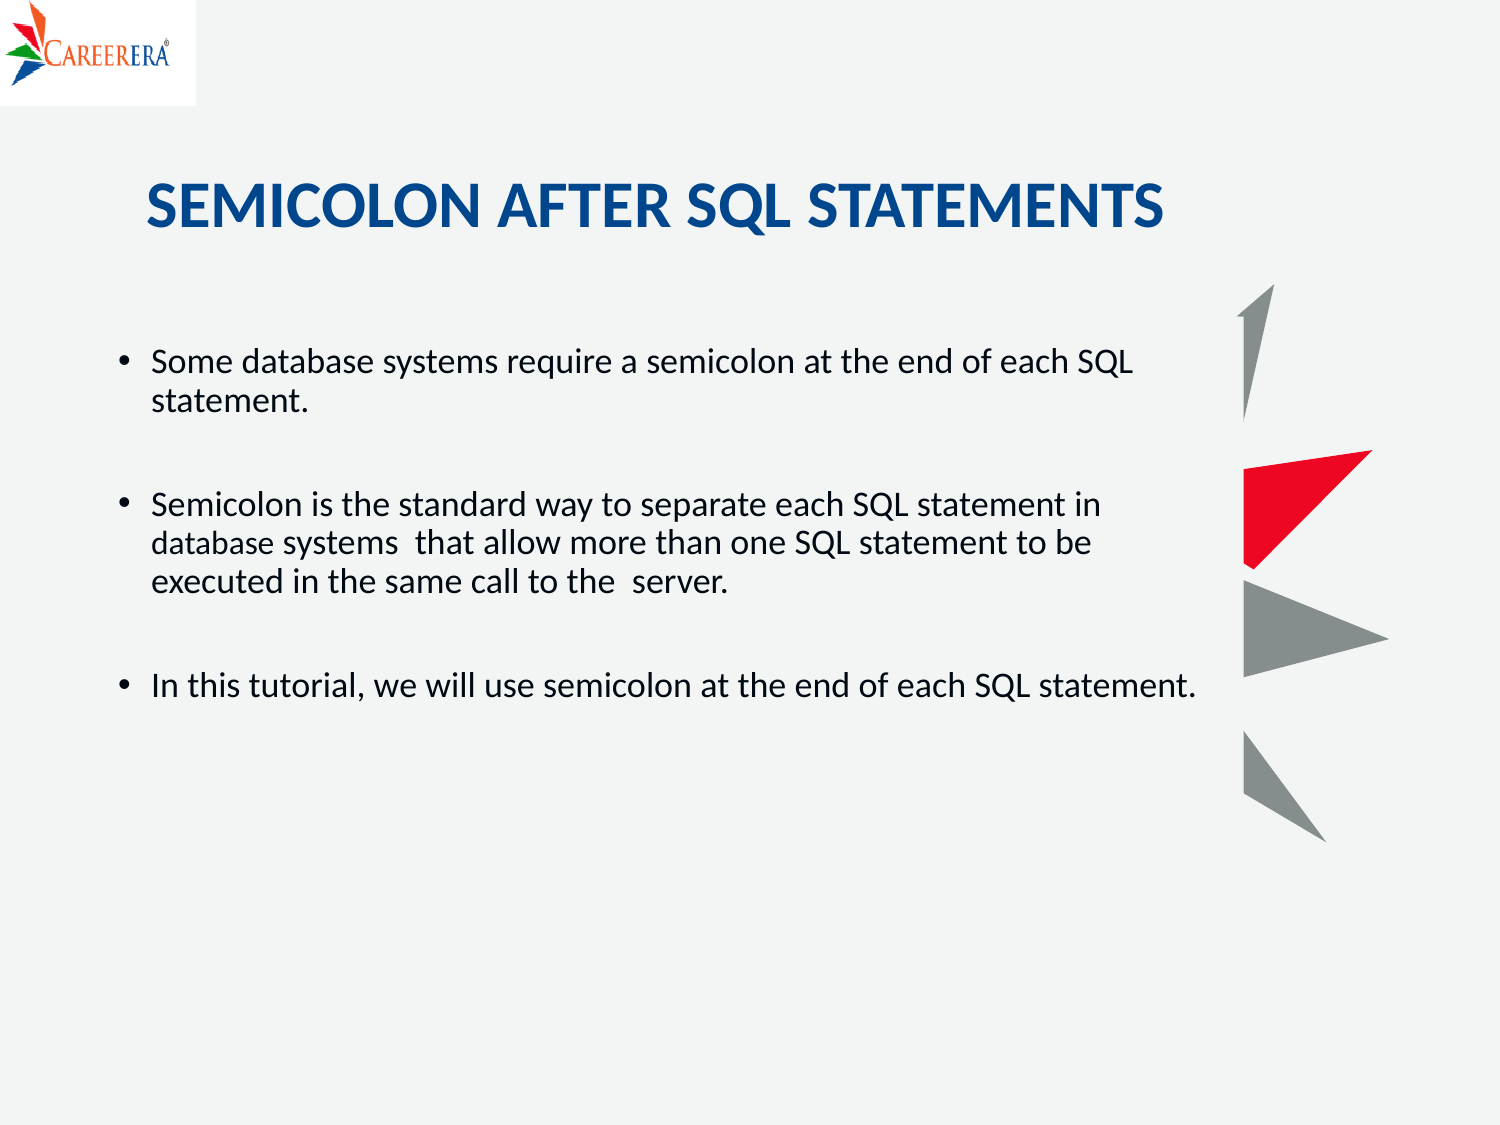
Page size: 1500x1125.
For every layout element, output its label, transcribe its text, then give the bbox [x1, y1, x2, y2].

title SEMICOLON AFTER SQL STATEMENTS [99, 135, 1213, 278]
list Some database systems require a semicolon at the end of each SQL statement. Semicolon is the standard way to separate each SQL statement in database systems that allow more than one SQL statement to be executed in the same call to the server. In this tutorial, we will use semicolon at the end of each SQL statement. [103, 316, 1216, 731]
picture [0, 0, 197, 106]
